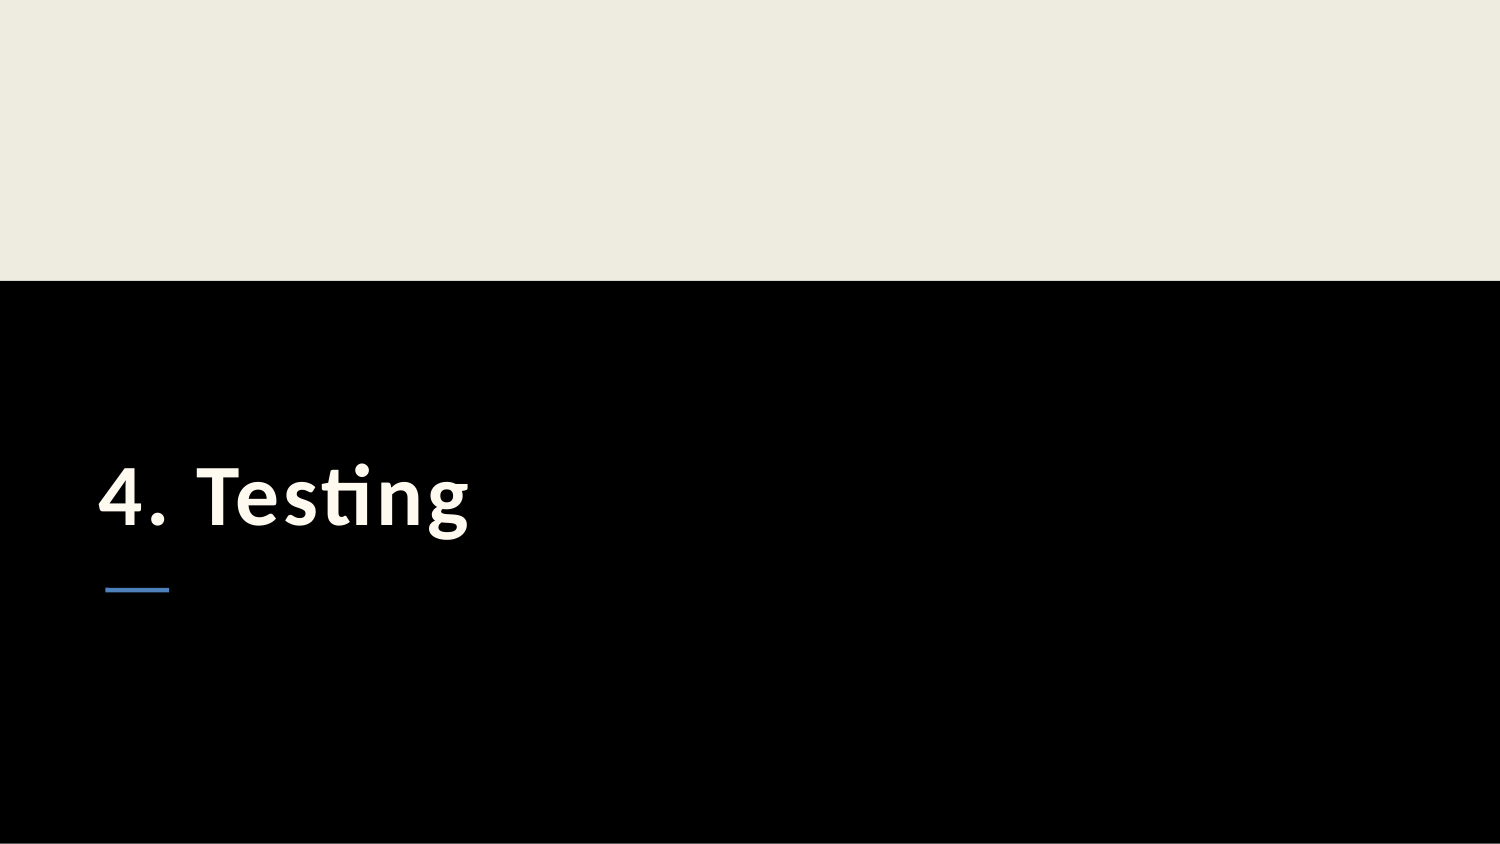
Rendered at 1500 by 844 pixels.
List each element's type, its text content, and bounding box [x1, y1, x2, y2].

title 4. Testing [96, 435, 491, 579]
